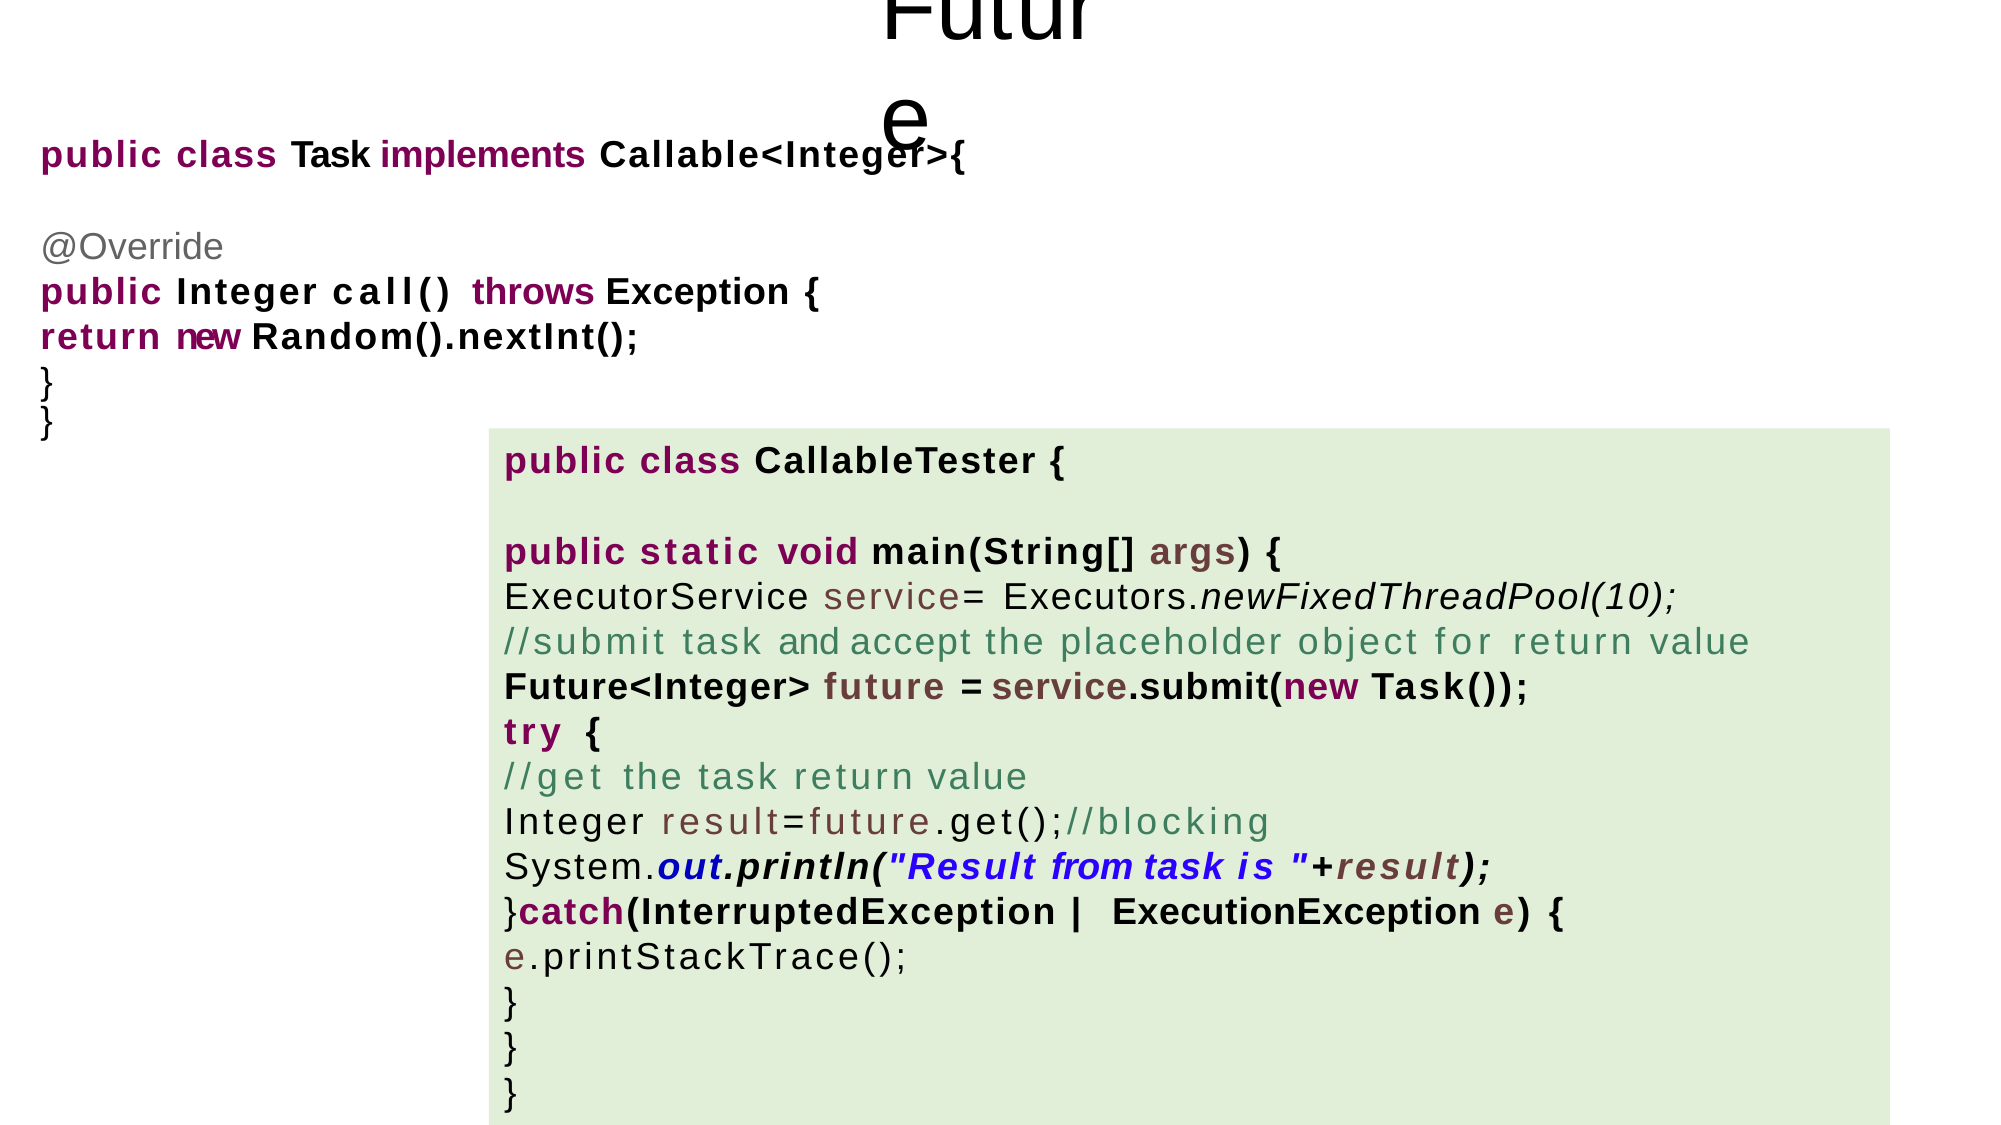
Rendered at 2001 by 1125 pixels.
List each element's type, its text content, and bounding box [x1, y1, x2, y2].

title Future [878, 0, 1123, 128]
text_box public class Task implements Callable<Integer>{ @Override public Integer call() throws Exception { return new Random().nextInt(); } } public class CallableTester { public static void main(String[] args) { ExecutorService service= Executors.newFixedThreadPool(10); //submit task and accept the placeholder object for return value Future<Integer> future = service.submit(new Task()); try { //get the task return value Integer result=future.get();//blocking System.out.println("Result from task is "+result); }catch(InterruptedException | ExecutionException e) { e.printStackTrace(); } } } [38, 128, 1822, 1113]
text_box [488, 428, 1890, 1125]
